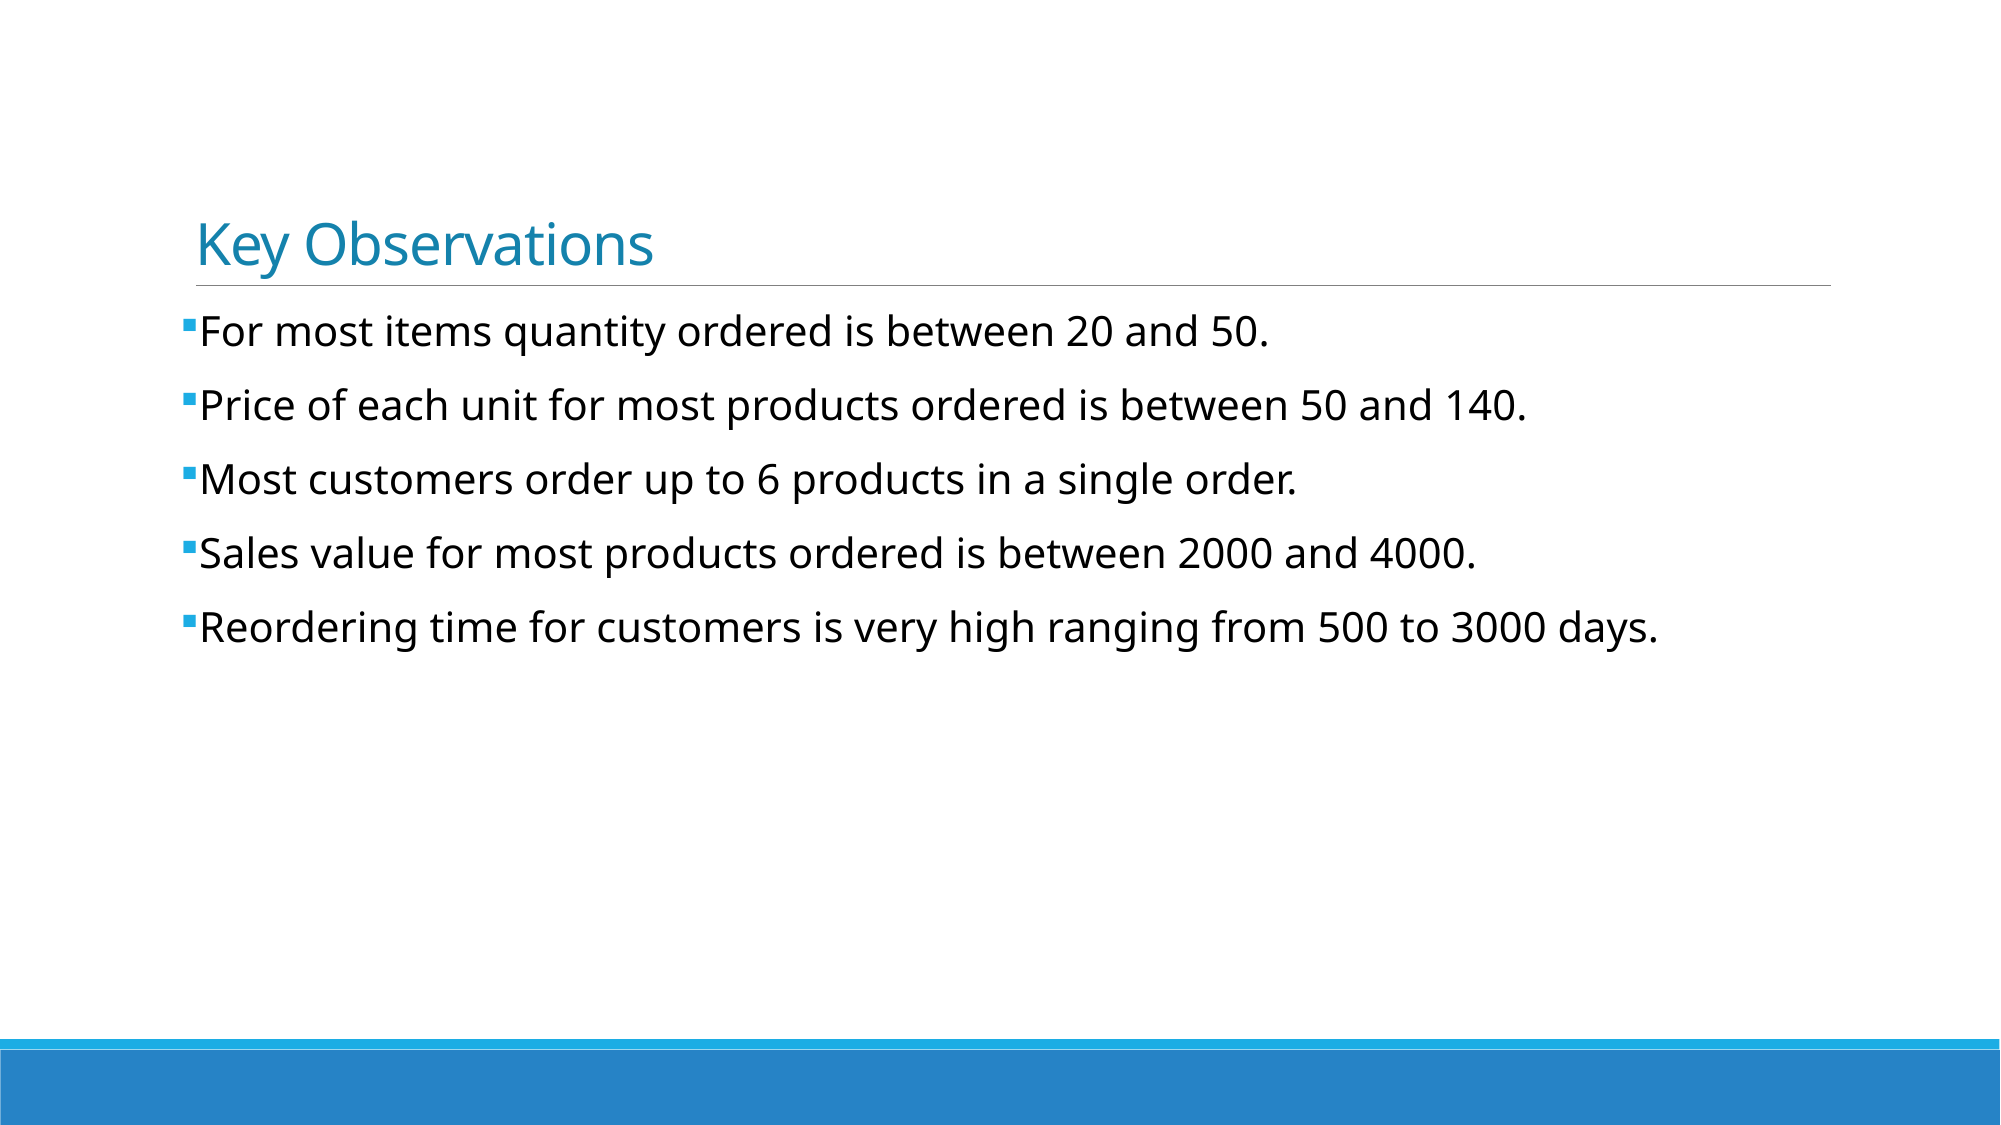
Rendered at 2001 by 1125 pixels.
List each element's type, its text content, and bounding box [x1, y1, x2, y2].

list For most items quantity ordered is between 20 and 50. Price of each unit for most products ordered is between 50 and 140. Most customers order up to 6 products in a single order. Sales value for most products ordered is between 2000 and 4000. Reordering time for customers is very high ranging from 500 to 3000 days. [180, 302, 1830, 963]
title Key Observations [180, 47, 1830, 285]
